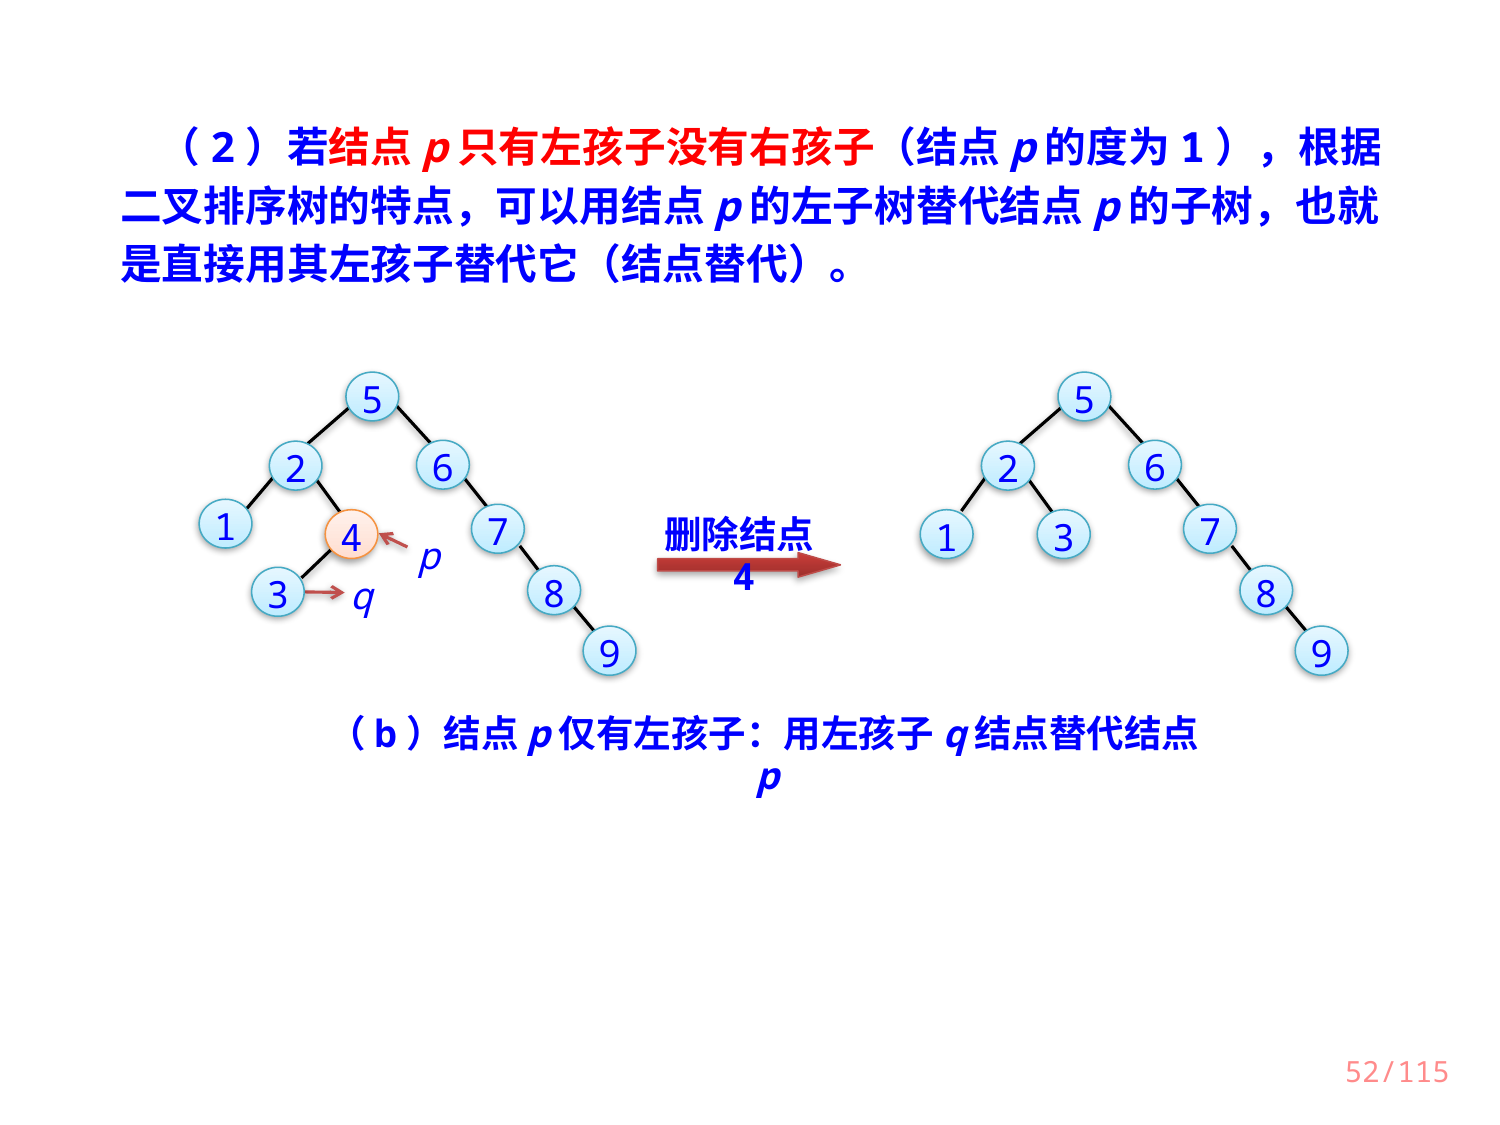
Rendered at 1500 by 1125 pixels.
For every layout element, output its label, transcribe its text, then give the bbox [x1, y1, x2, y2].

text_box （2）若结点p只有左孩子没有右孩子（结点p的度为1），根据二叉排序树的特点，可以用结点p的左子树替代结点p的子树，也就是直接用其左孩子替代它（结点替代）。 [105, 105, 1430, 296]
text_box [198, 371, 1349, 762]
slide_number 52/115 [1293, 1042, 1465, 1103]
